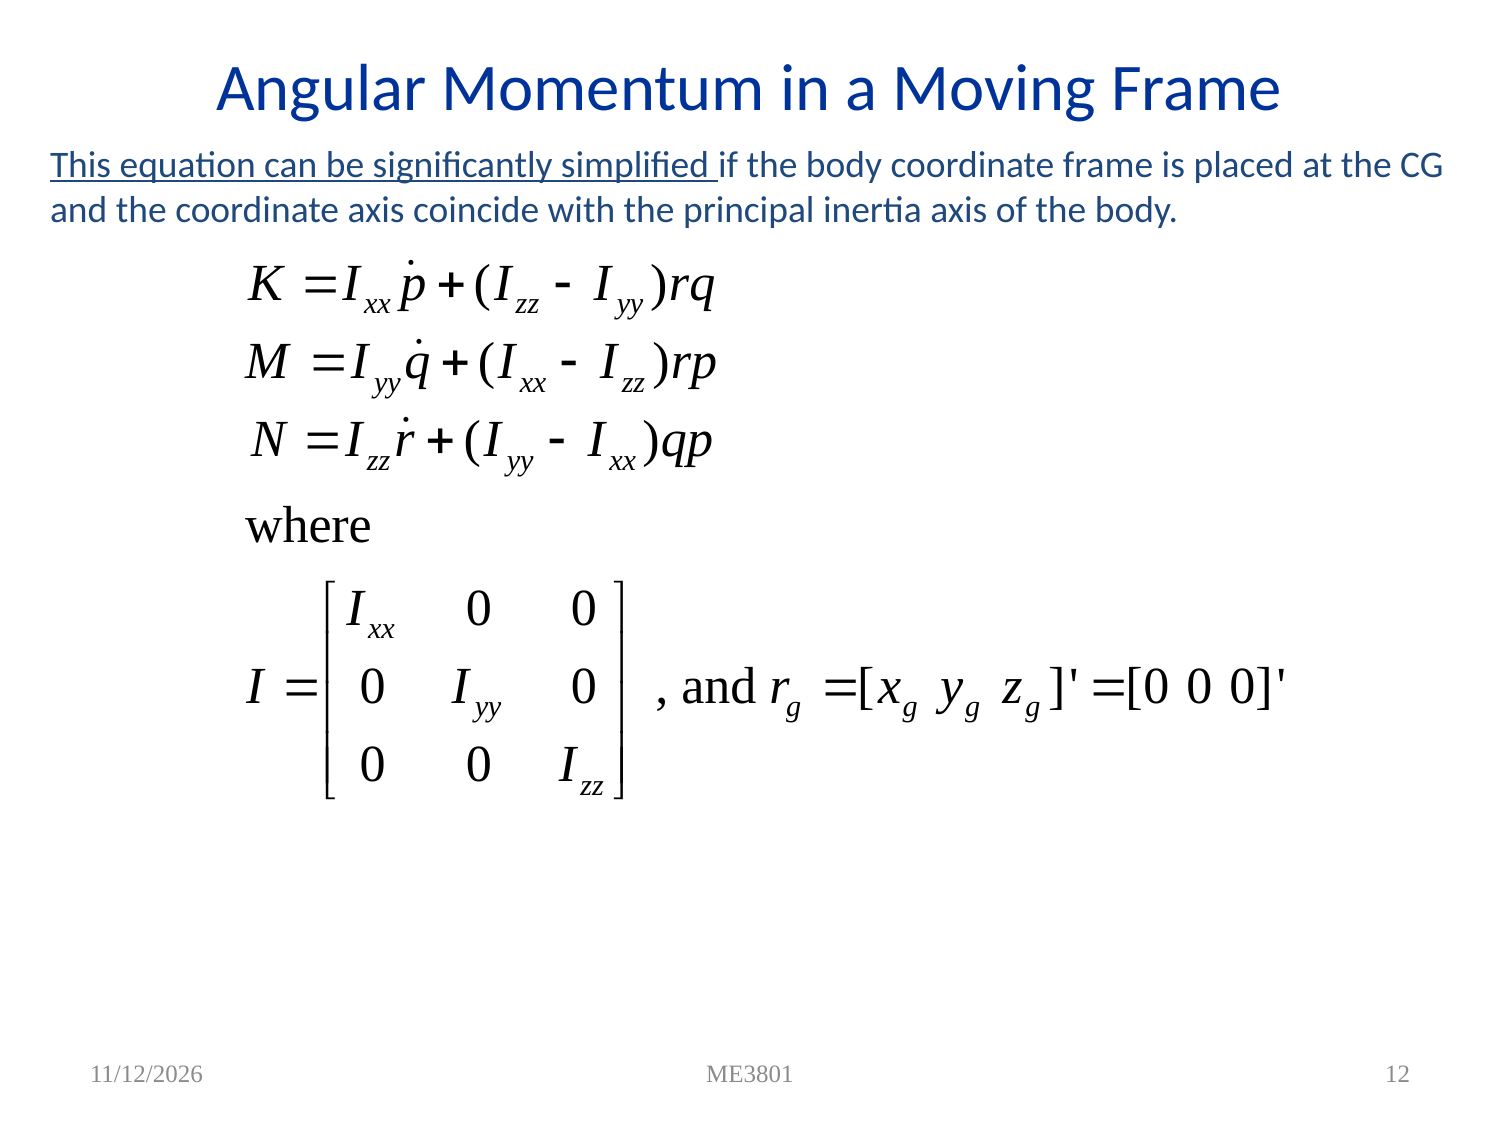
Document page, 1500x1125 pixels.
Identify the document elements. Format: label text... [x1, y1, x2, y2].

footer ME3801 [512, 1042, 988, 1103]
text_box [236, 251, 1293, 813]
slide_number 12 [1074, 1042, 1425, 1103]
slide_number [75, 1042, 425, 1103]
text_box This equation can be significantly simplified if the body coordinate frame is placed at the CG and the coordinate axis coincide with the principal inertia axis of the body. [35, 132, 1464, 237]
title Angular Momentum in a Moving Frame [0, 8, 1500, 159]
